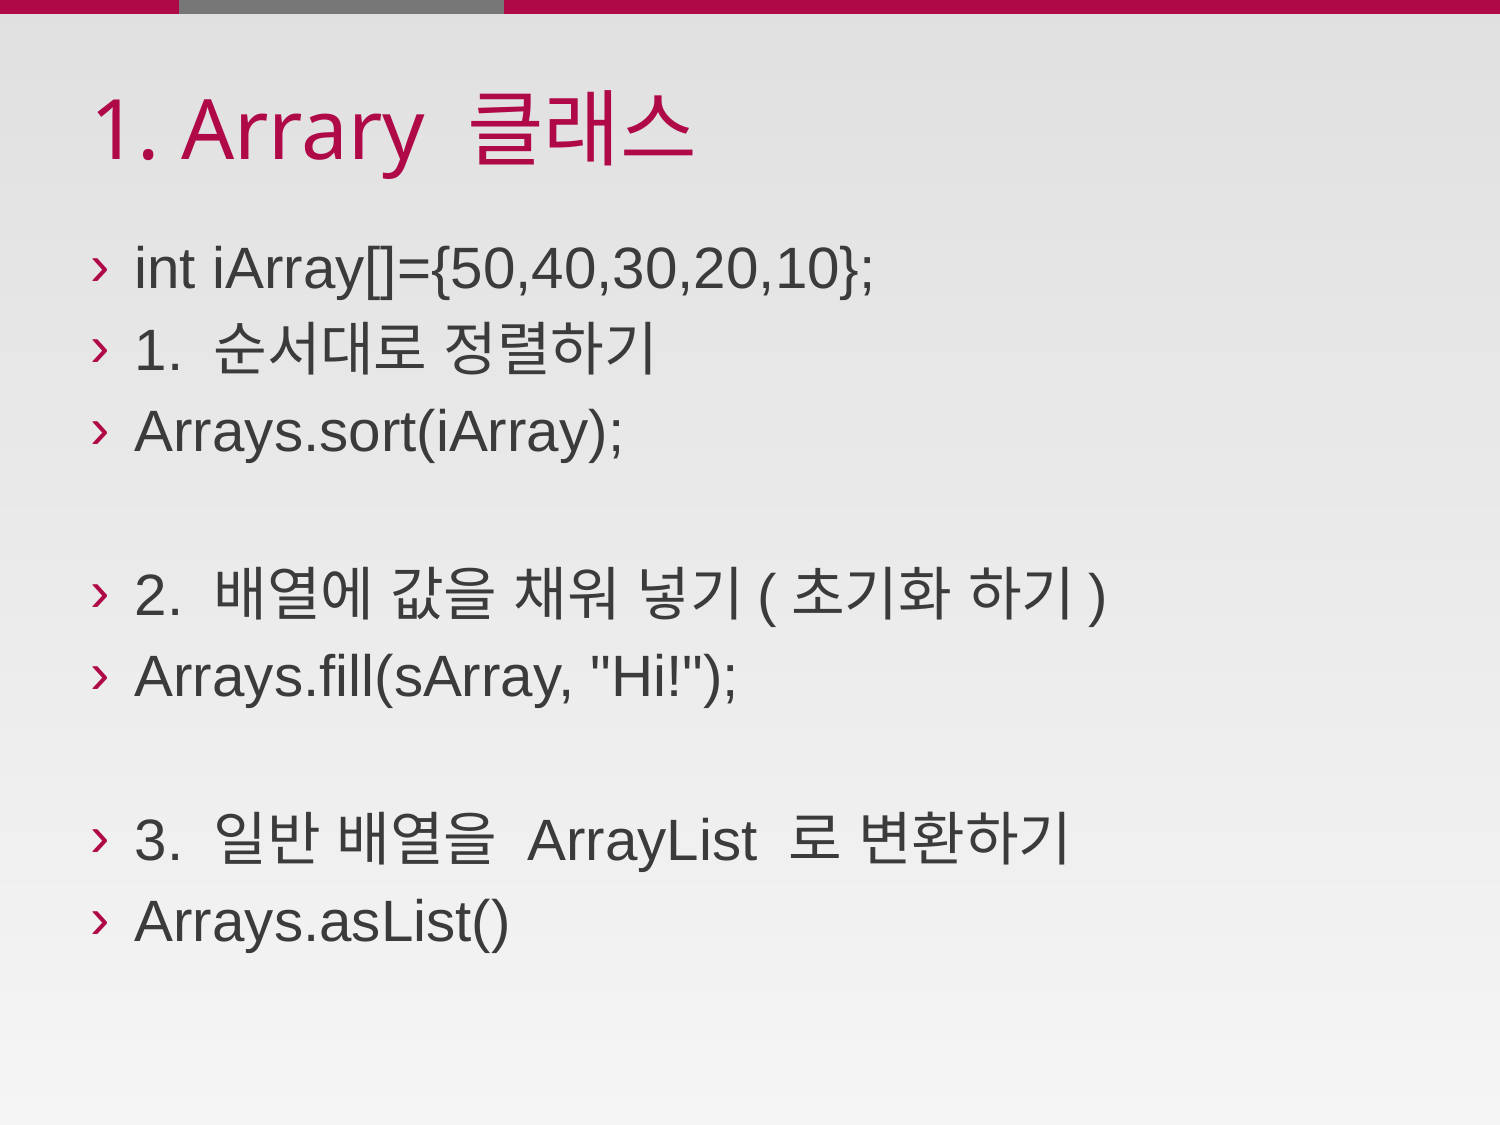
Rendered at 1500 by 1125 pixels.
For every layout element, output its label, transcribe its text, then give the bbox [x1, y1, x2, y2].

title 1. Arrary 클래스 [75, 50, 1425, 202]
list int iArray[]={50,40,30,20,10}; 1. 순서대로 정렬하기 Arrays.sort(iArray); 2. 배열에 값을 채워 넣기(초기화 하기) Arrays.fill(sArray, "Hi!"); 3. 일반 배열을 ArrayList 로 변환하기 Arrays.asList() [75, 222, 1425, 1005]
